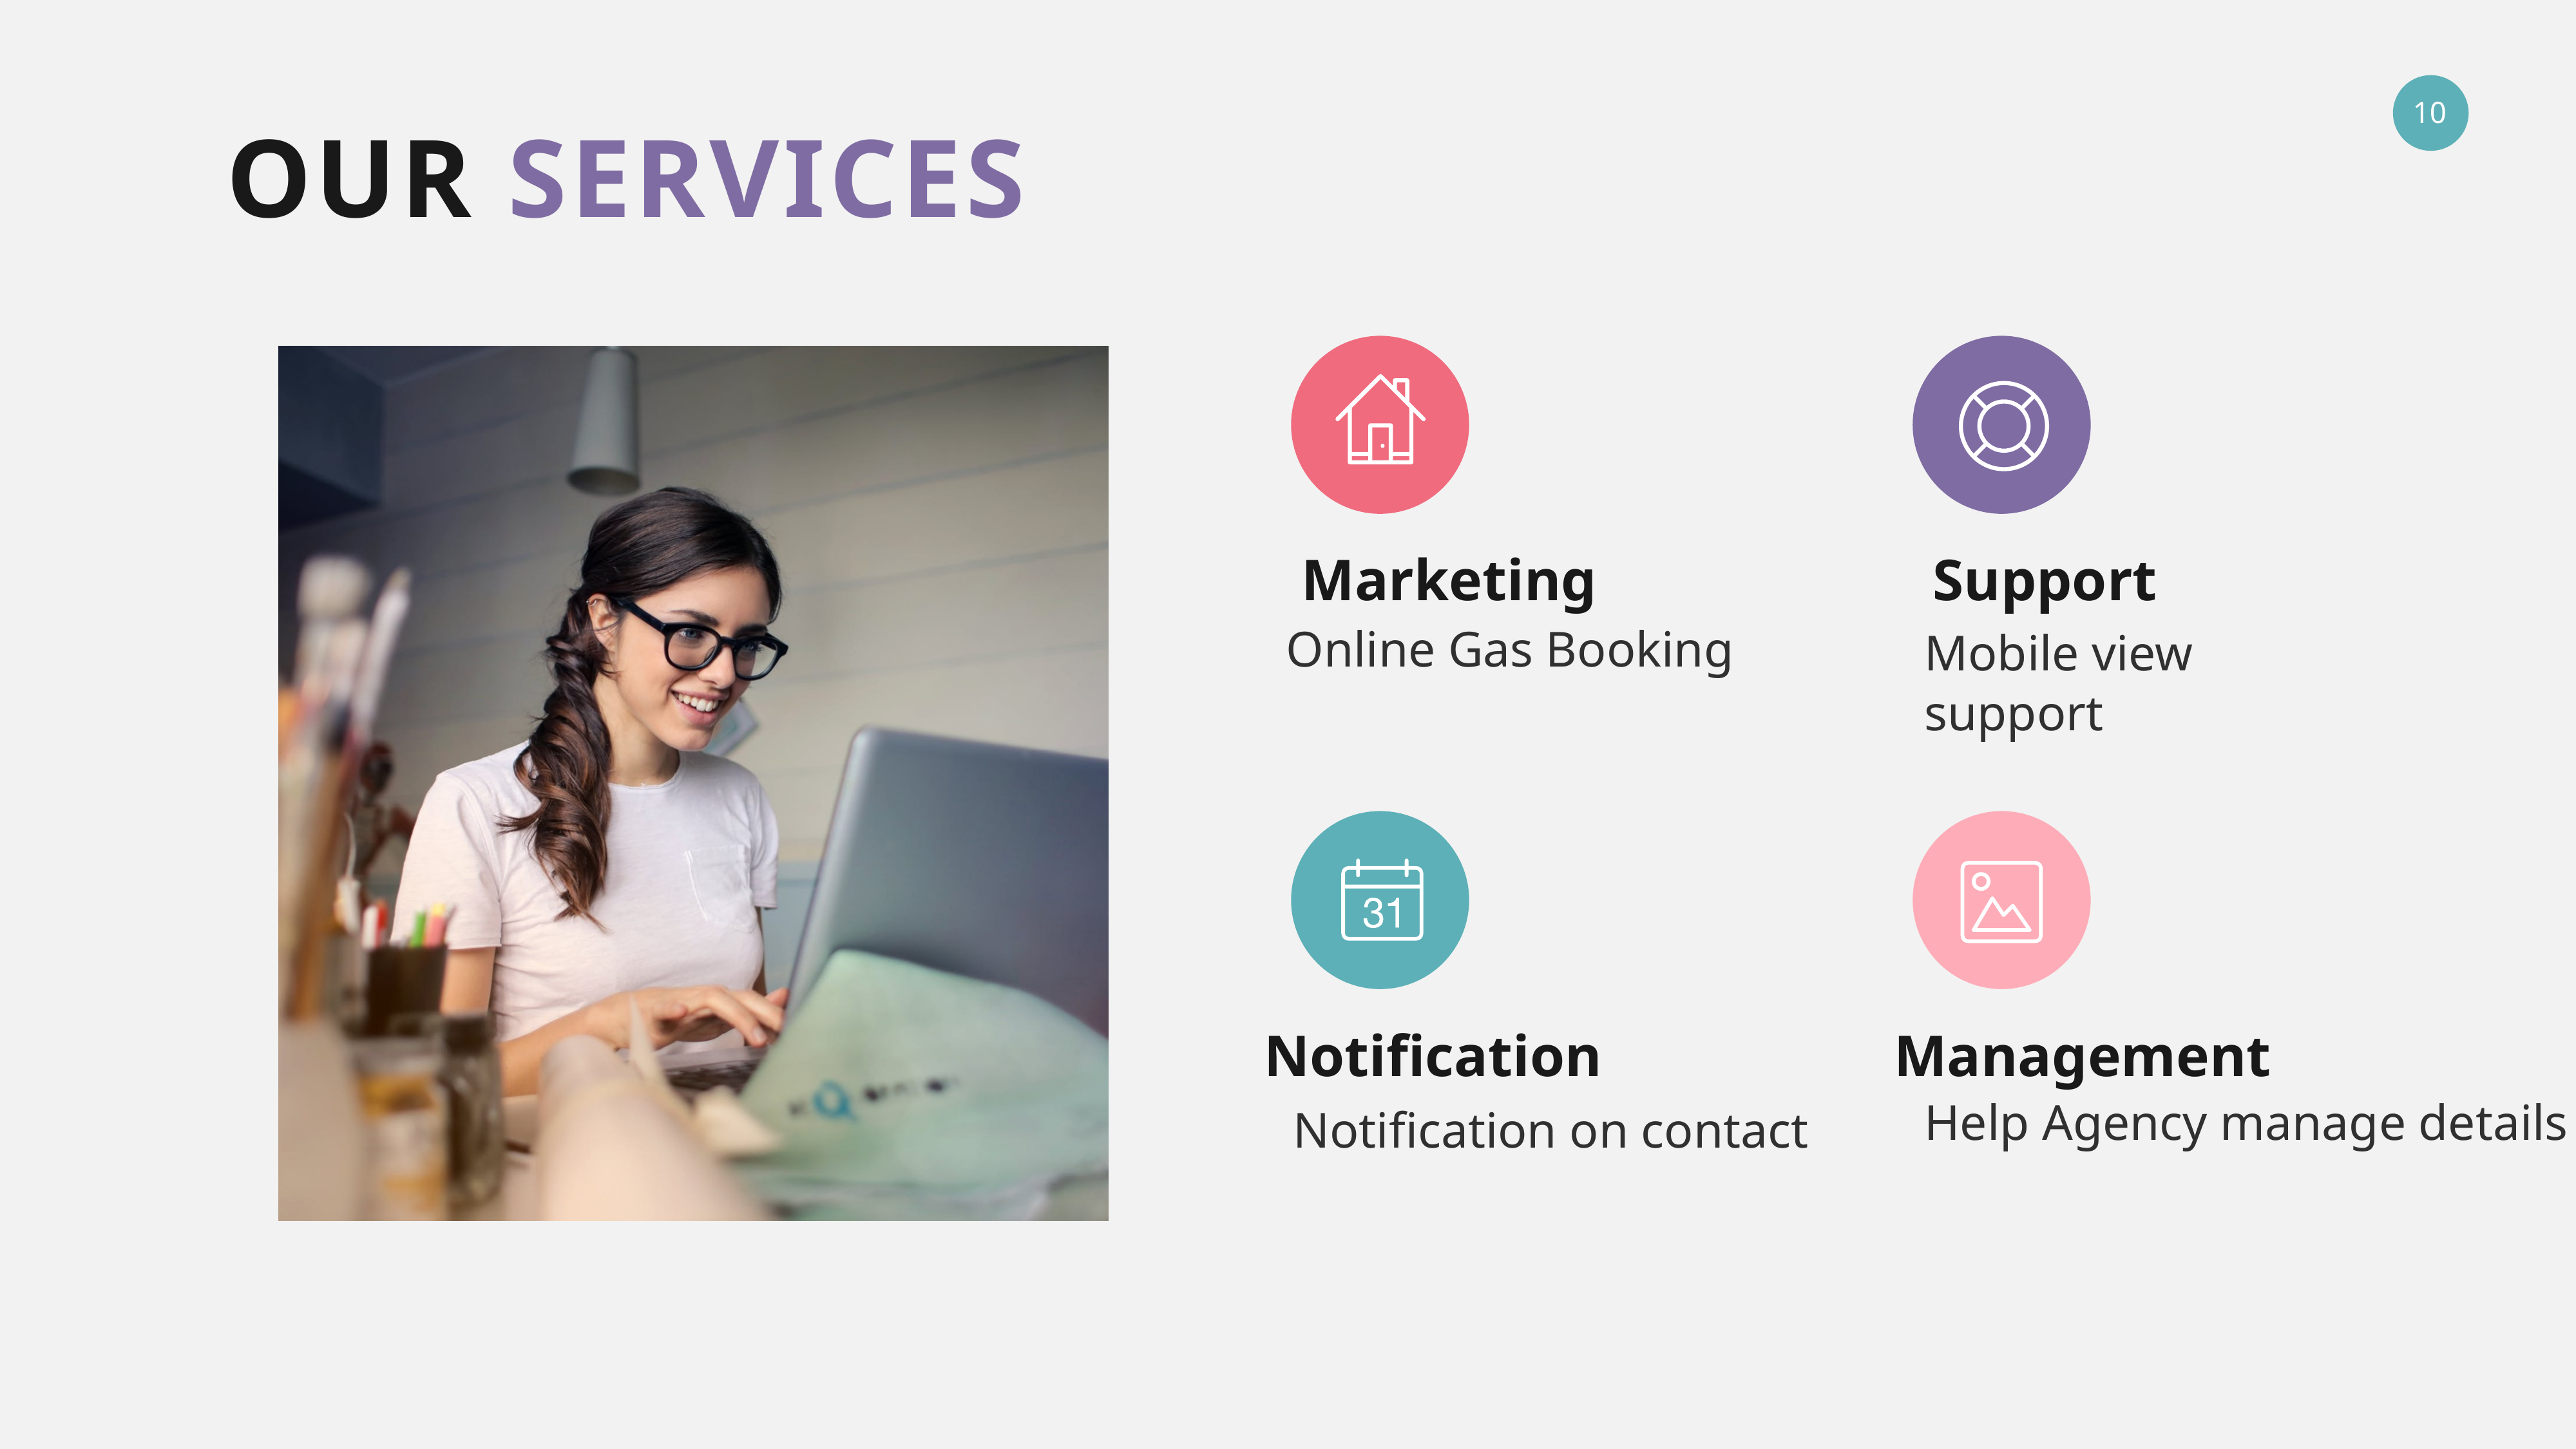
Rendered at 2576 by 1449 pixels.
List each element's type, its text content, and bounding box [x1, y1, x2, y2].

text_box Online Gas Booking [1277, 612, 1744, 681]
text_box [1912, 810, 2092, 990]
text_box Help Agency manage details [1914, 1085, 2576, 1155]
text_box Mobile view support [1914, 616, 2383, 745]
text_box OUR SERVICES [225, 110, 1026, 240]
picture [278, 346, 1109, 1221]
text_box [1912, 335, 2092, 515]
text_box [1341, 858, 1424, 941]
text_box [1958, 381, 2050, 471]
text_box [1960, 860, 2043, 943]
text_box Notification on contact [1283, 1093, 1885, 1163]
text_box Notification [1254, 1015, 1612, 1093]
text_box Marketing [1292, 540, 1607, 612]
text_box Management [1884, 1015, 2281, 1093]
text_box Support [1923, 540, 2168, 616]
text_box [1290, 335, 1470, 515]
text_box [1290, 810, 1470, 990]
text_box [1335, 374, 1426, 465]
